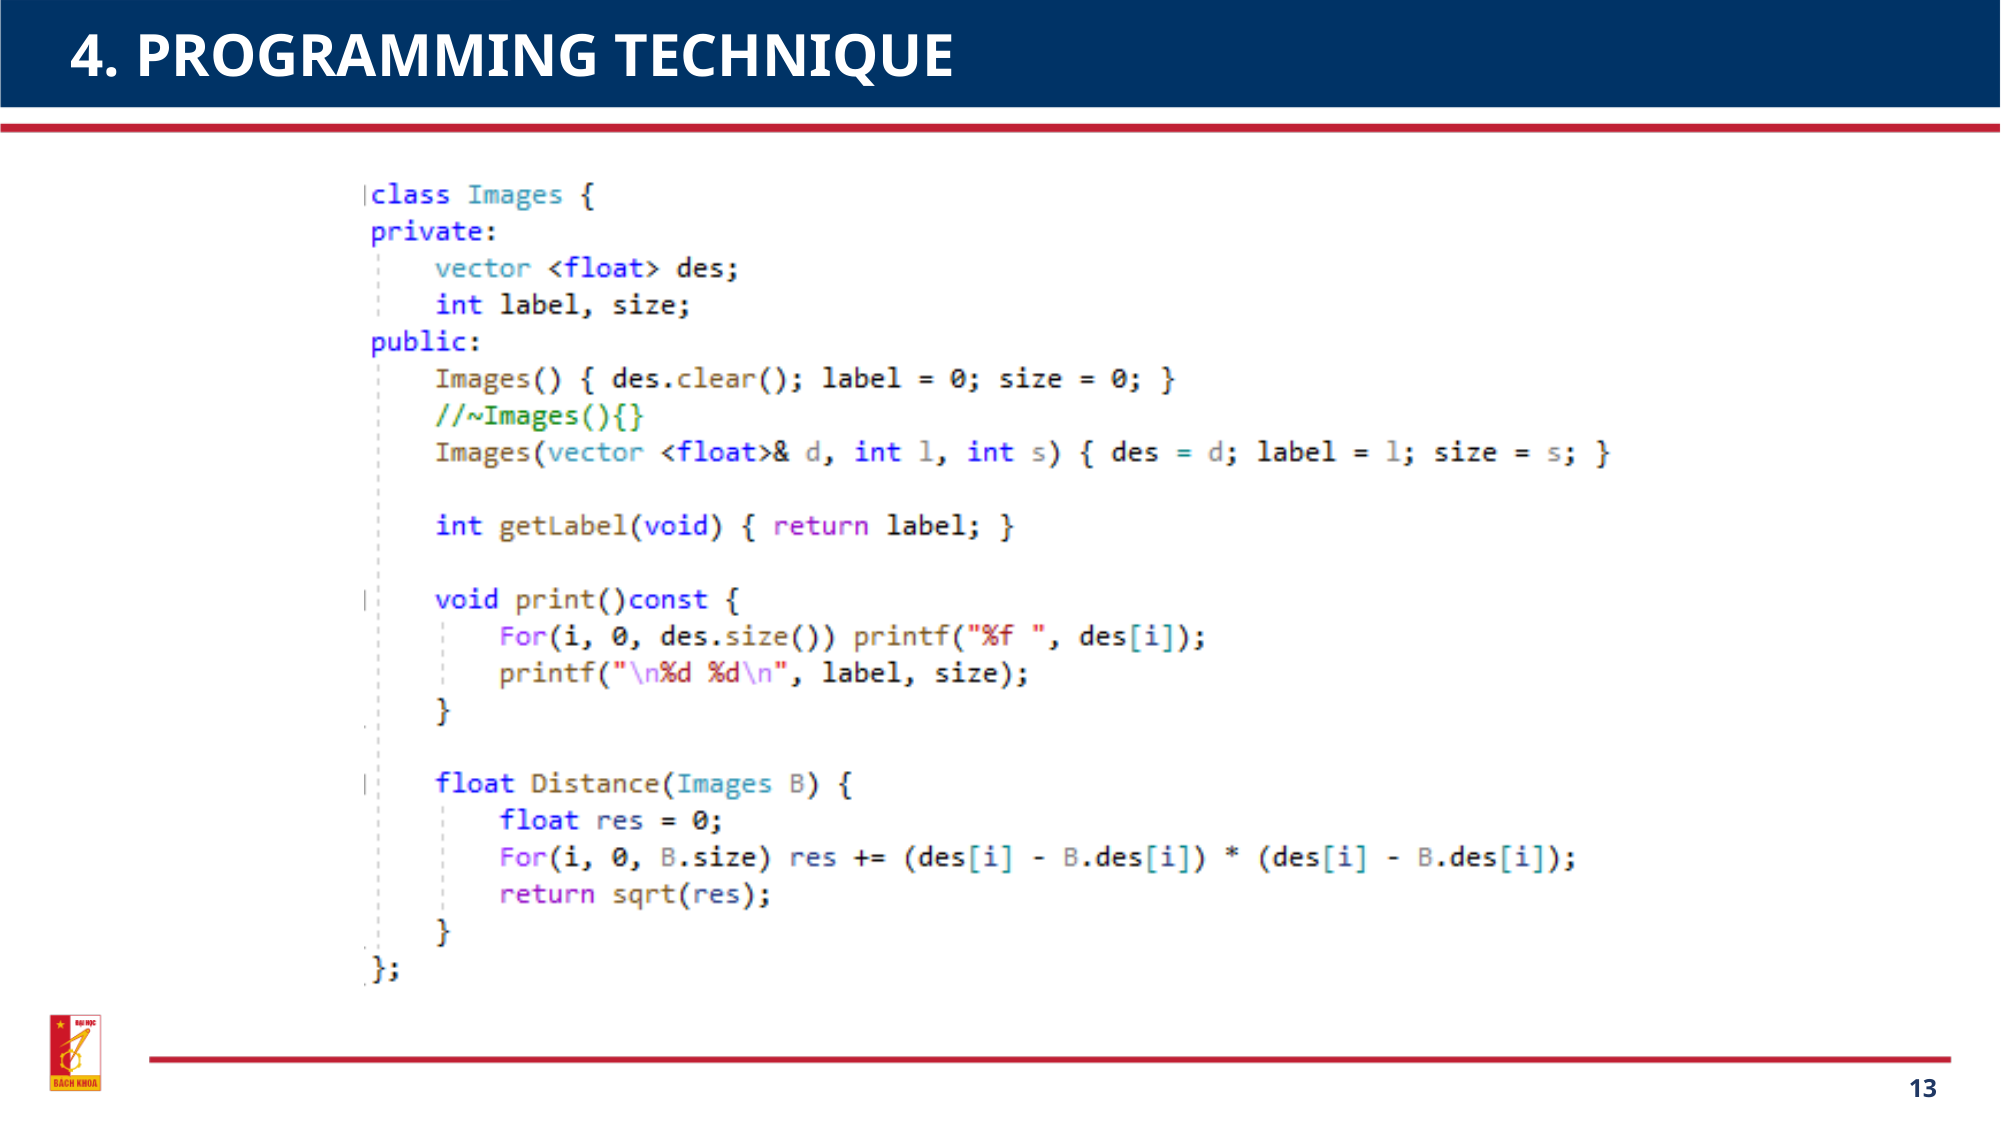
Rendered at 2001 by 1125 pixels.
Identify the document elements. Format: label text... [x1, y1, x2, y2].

slide_number 13 [1502, 1065, 1953, 1125]
title 4. PROGRAMMING TECHNIQUE [55, 18, 1945, 91]
picture [0, 0, 2001, 1125]
